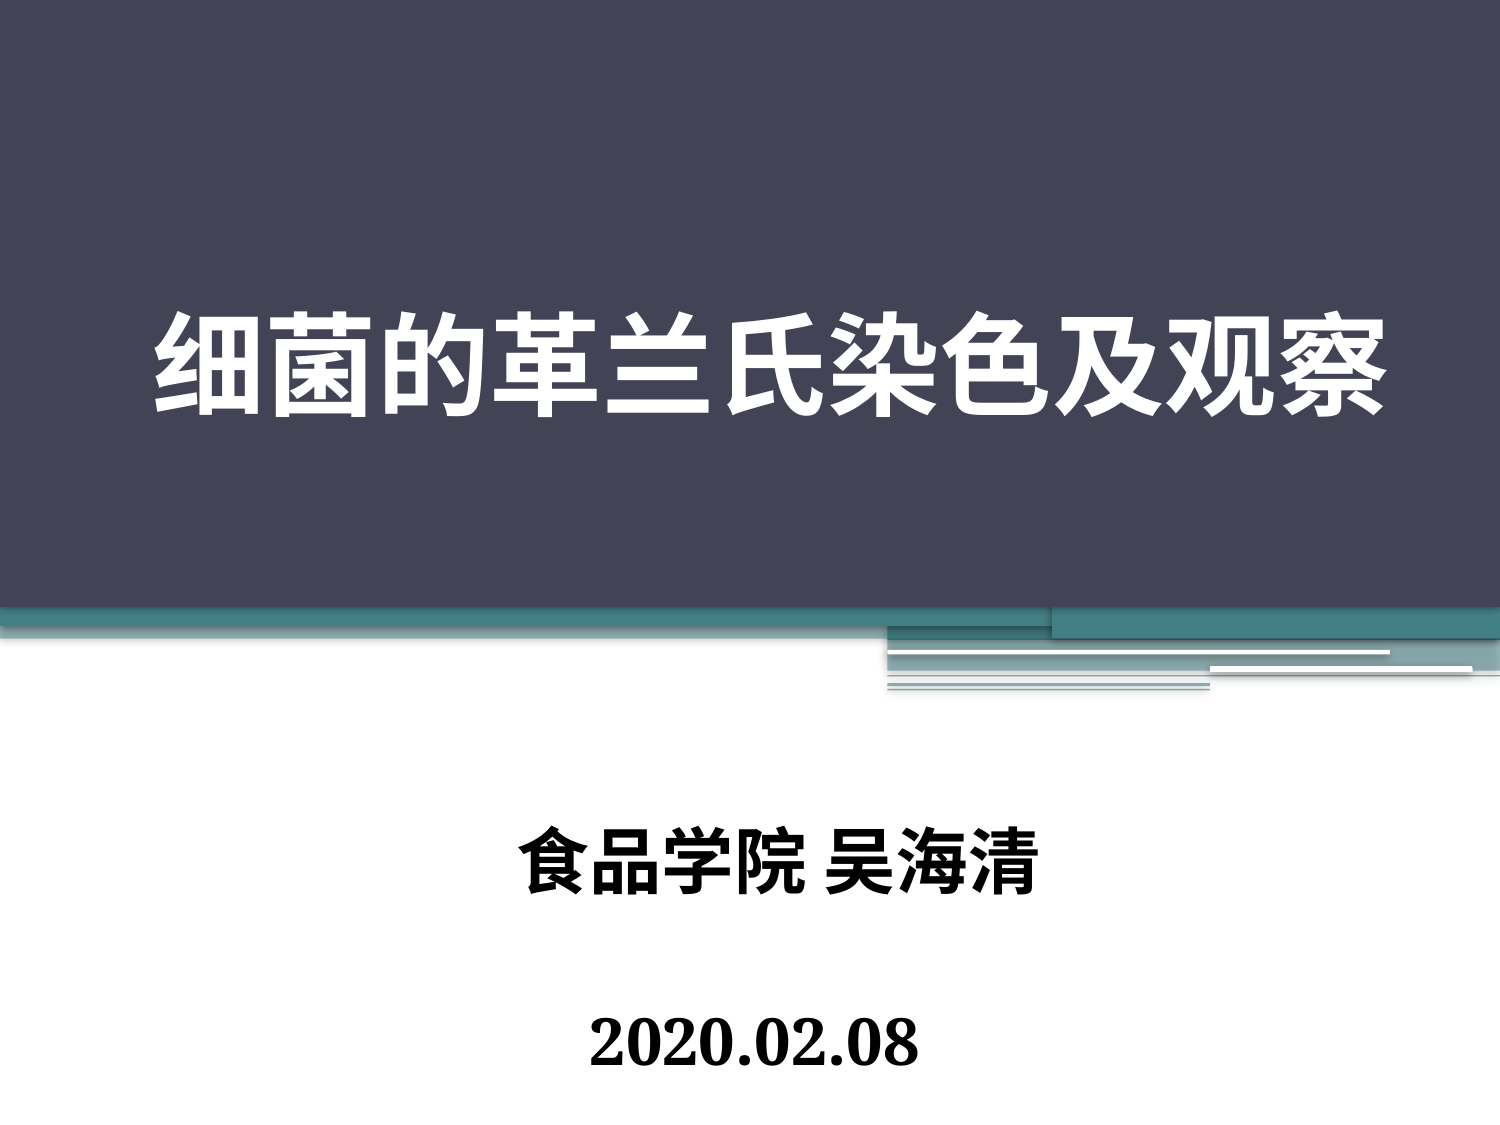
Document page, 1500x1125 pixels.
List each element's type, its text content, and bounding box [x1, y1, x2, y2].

subtitle 食品学院 吴海清 2020.02.08 [289, 716, 1211, 1090]
title 细菌的革兰氏染色及观察 [137, 196, 1500, 438]
